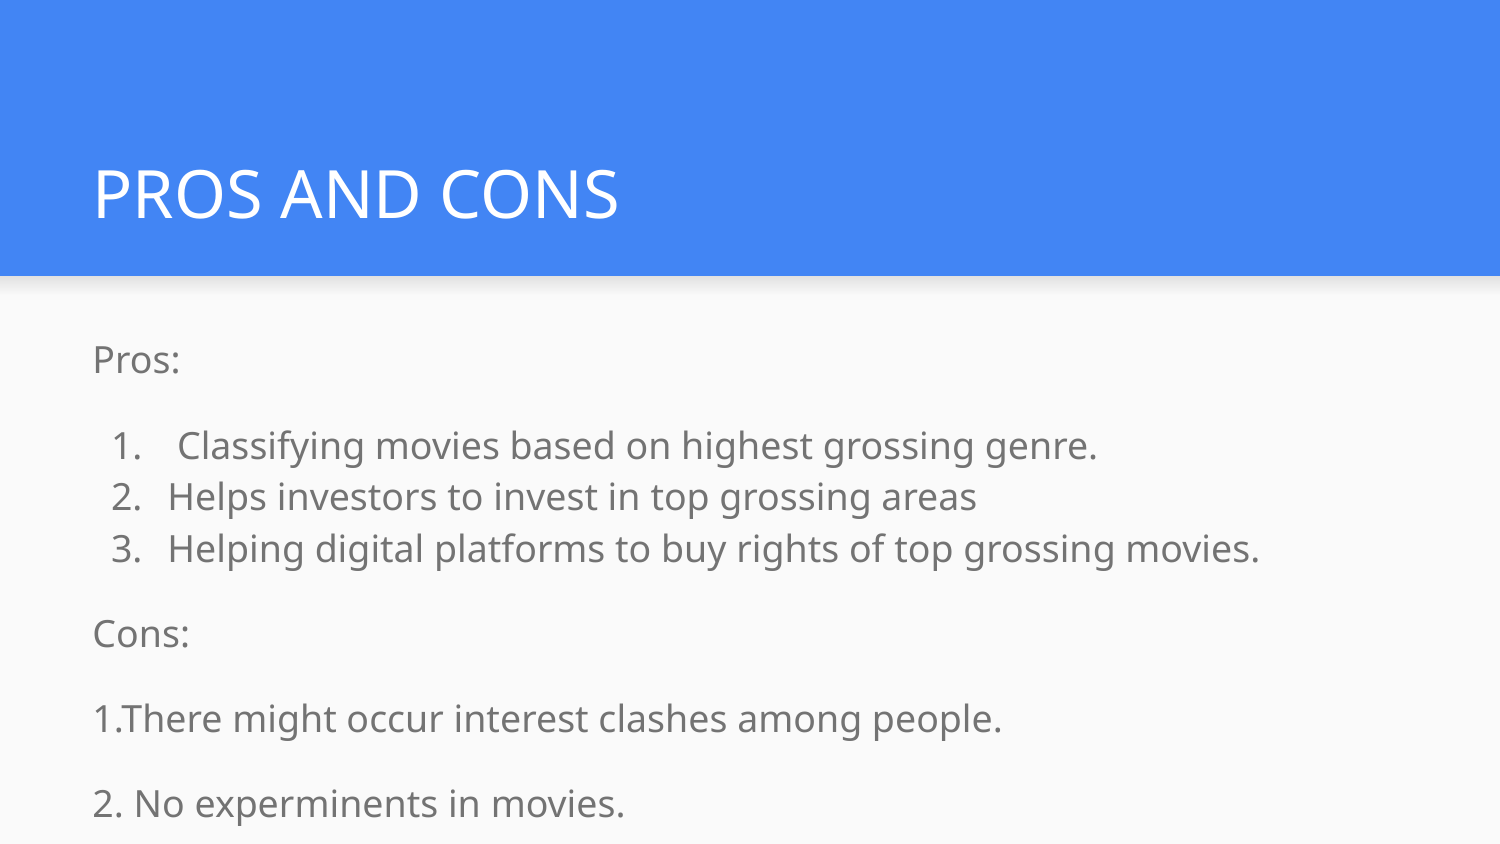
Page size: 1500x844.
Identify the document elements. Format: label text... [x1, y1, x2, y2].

title PROS AND CONS [77, 121, 1427, 248]
list Pros: Classifying movies based on highest grossing genre. Helps investors to invest in top grossing areas Helping digital platforms to buy rights of top grossing movies. Cons: 1.There might occur interest clashes among people. 2. No experminents in movies. [77, 314, 1427, 760]
